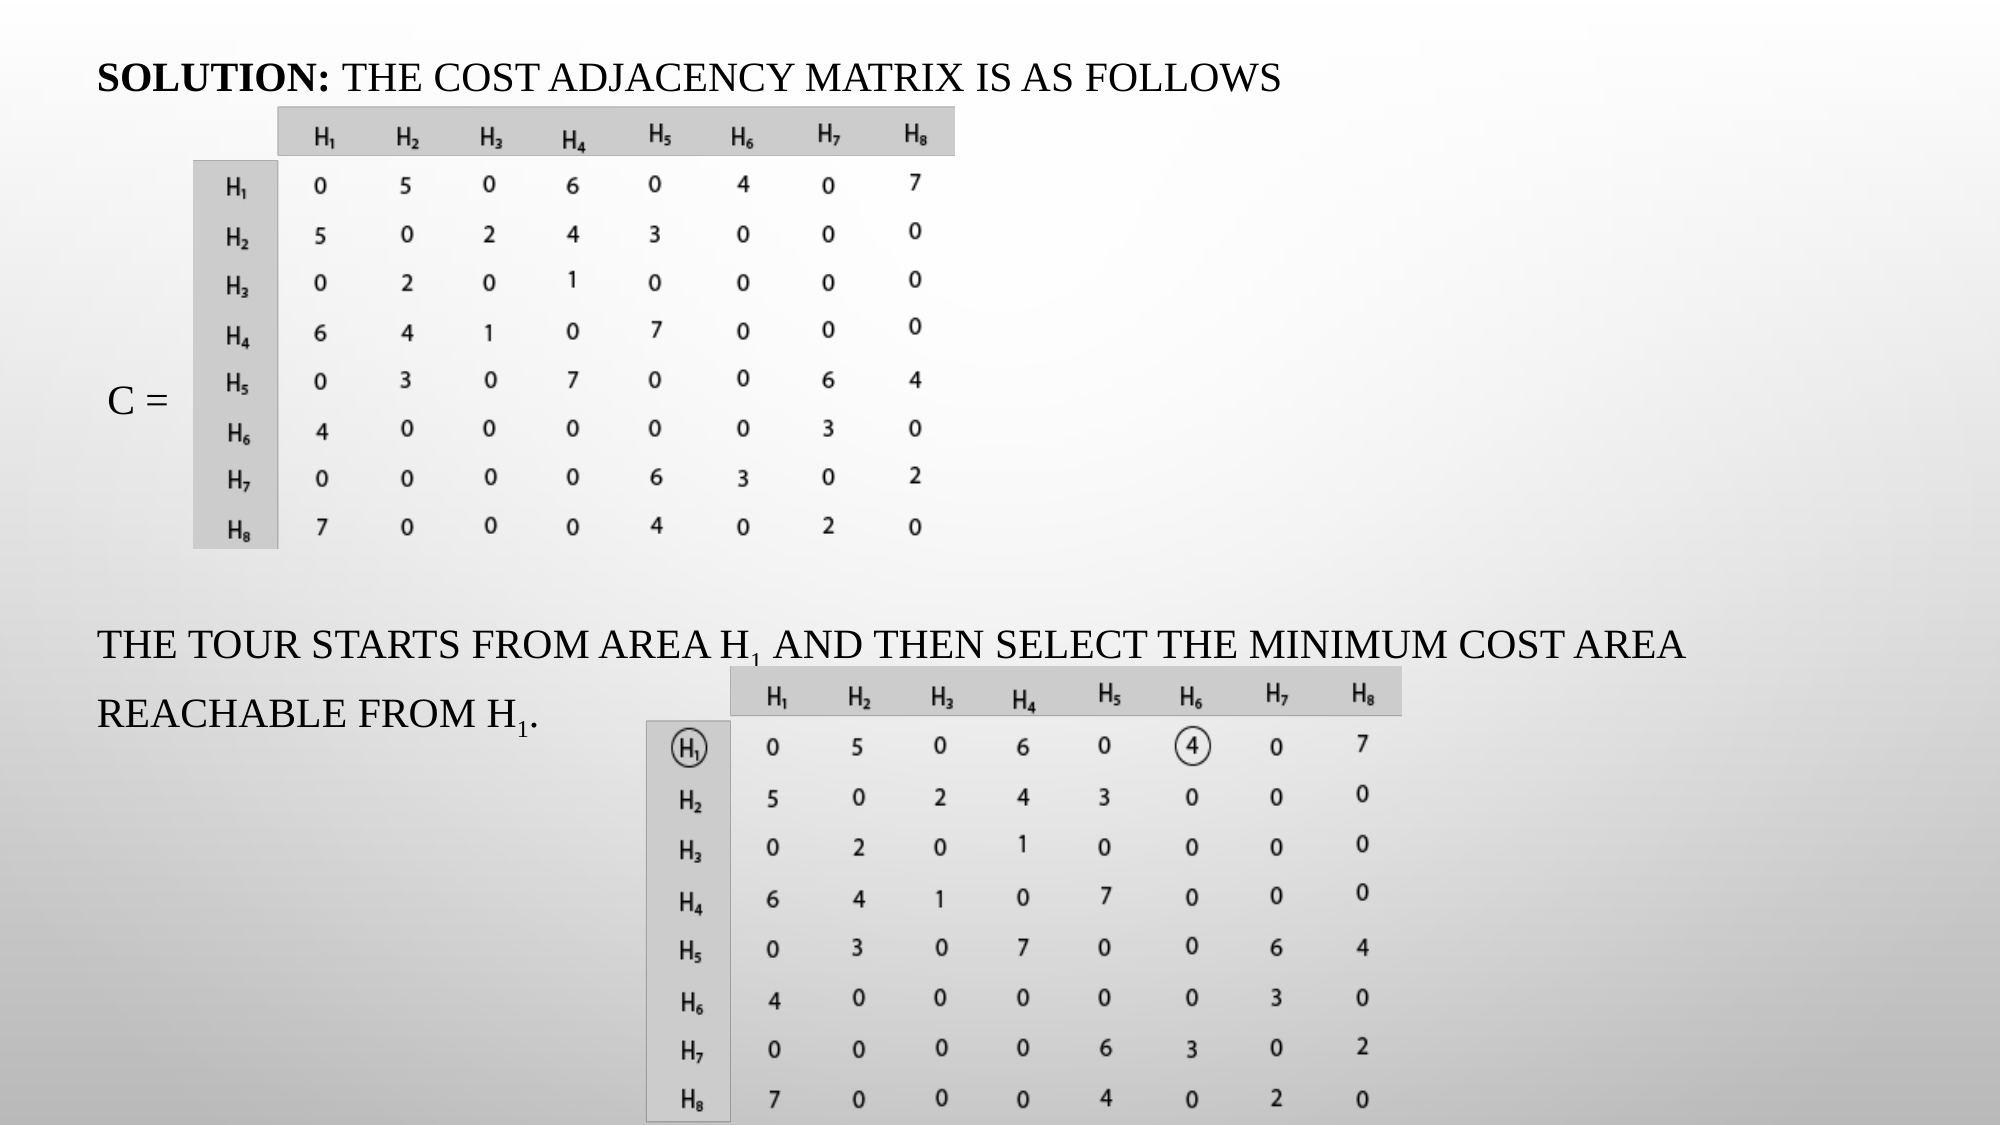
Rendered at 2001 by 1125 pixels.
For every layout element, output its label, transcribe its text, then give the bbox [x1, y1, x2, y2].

picture [0, 0, 2000, 1125]
list Solution: The cost adjacency matrix is as follows C = The tour starts from area H1 and then select the minimum cost area reachable from H1. [81, 31, 1955, 1066]
